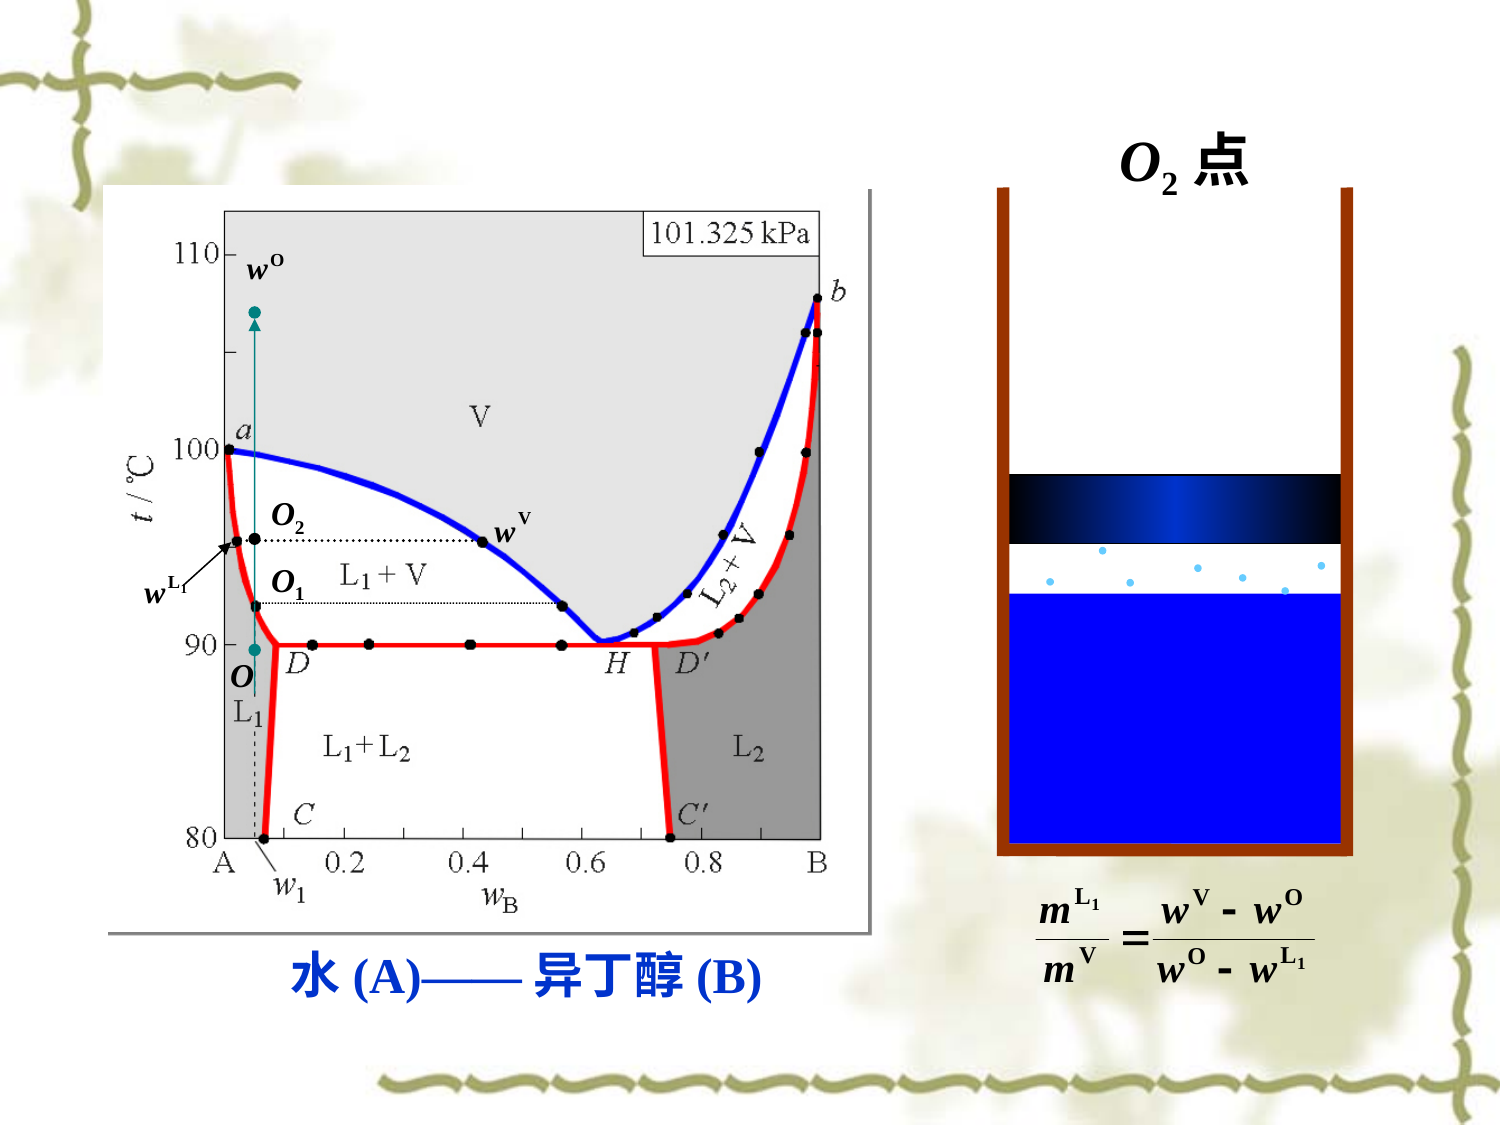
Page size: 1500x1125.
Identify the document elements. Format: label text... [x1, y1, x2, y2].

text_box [1029, 877, 1323, 992]
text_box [488, 502, 545, 551]
text_box 水(A)——异丁醇(B) [275, 935, 998, 1011]
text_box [241, 245, 292, 289]
picture [0, 0, 1500, 1125]
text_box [138, 566, 195, 612]
text_box O2点 [1104, 115, 1266, 185]
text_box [1002, 187, 1348, 857]
